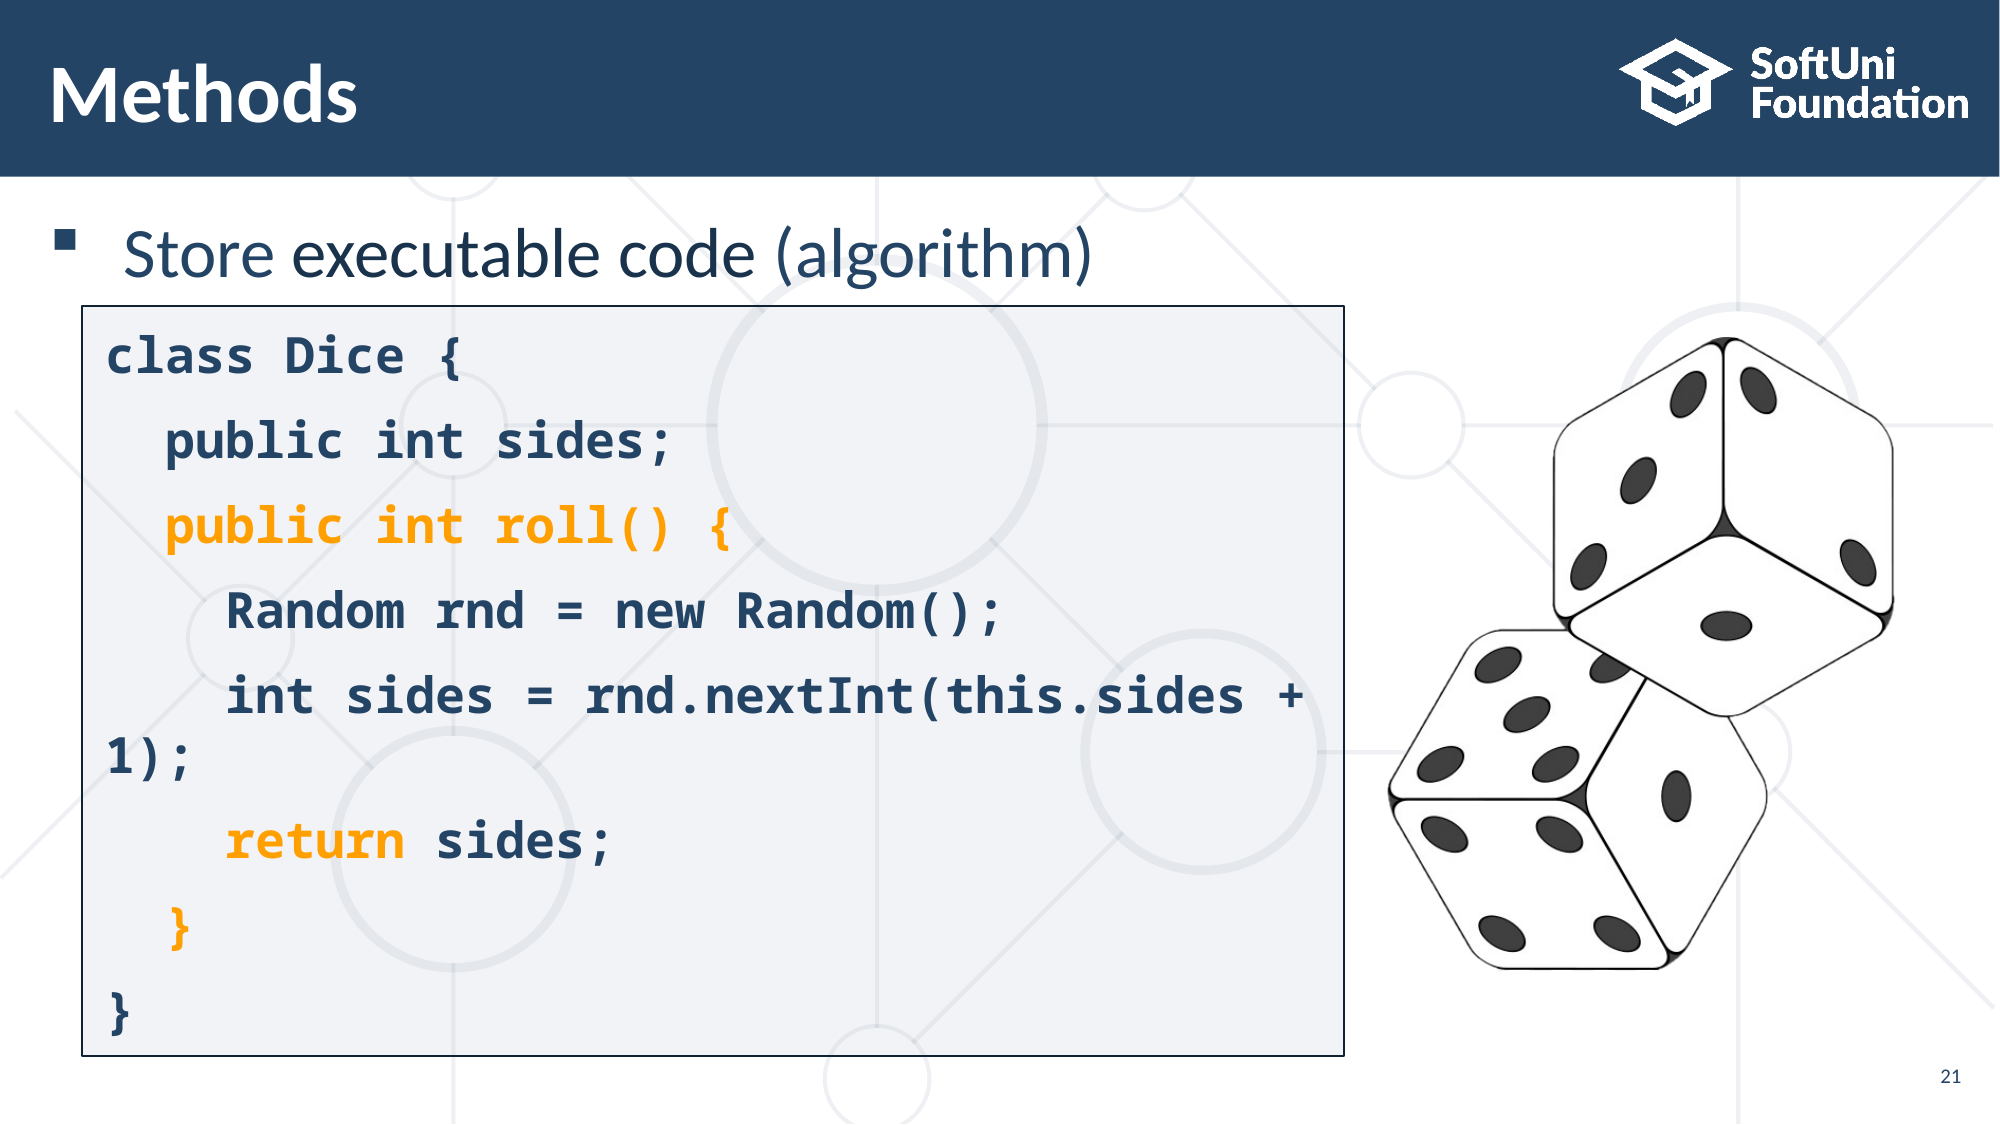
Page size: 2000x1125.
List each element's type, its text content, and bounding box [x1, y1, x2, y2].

list Store executable code (algorithm) [31, 196, 1969, 1047]
slide_number 21 [1896, 1049, 1968, 1101]
text_box class Dice { public int sides; public int roll() { Random rnd = new Random(); int sides = rnd.nextInt(this.sides + 1); return sides; } } [81, 305, 1345, 1057]
picture [1385, 337, 1896, 972]
picture [1618, 38, 1968, 126]
title Methods [31, 16, 1591, 162]
